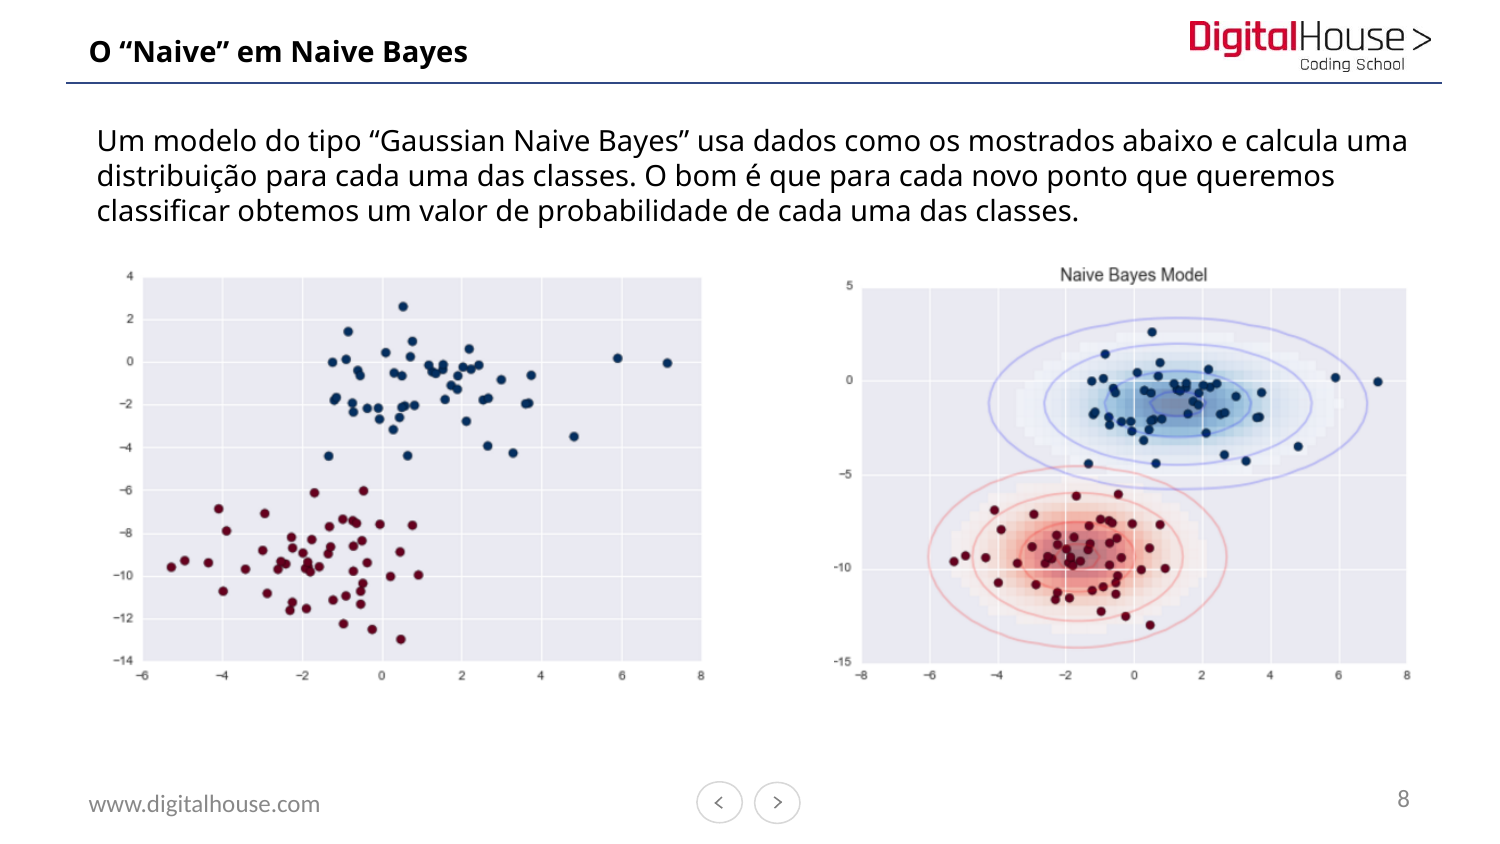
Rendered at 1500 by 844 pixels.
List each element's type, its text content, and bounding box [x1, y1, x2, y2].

picture [833, 256, 1426, 700]
picture [1190, 21, 1431, 72]
text_box Um modelo do tipo “Gaussian Naive Bayes” usa dados como os mostrados abaixo e calcula uma distribuição para cada uma das classes. O bom é que para cada novo ponto que queremos classificar obtemos um valor de probabilidade de cada uma das classes. [81, 107, 1463, 234]
title O “Naive” em Naive Bayes [73, 21, 1074, 80]
picture [111, 256, 724, 700]
slide_number 8 [1074, 774, 1425, 820]
